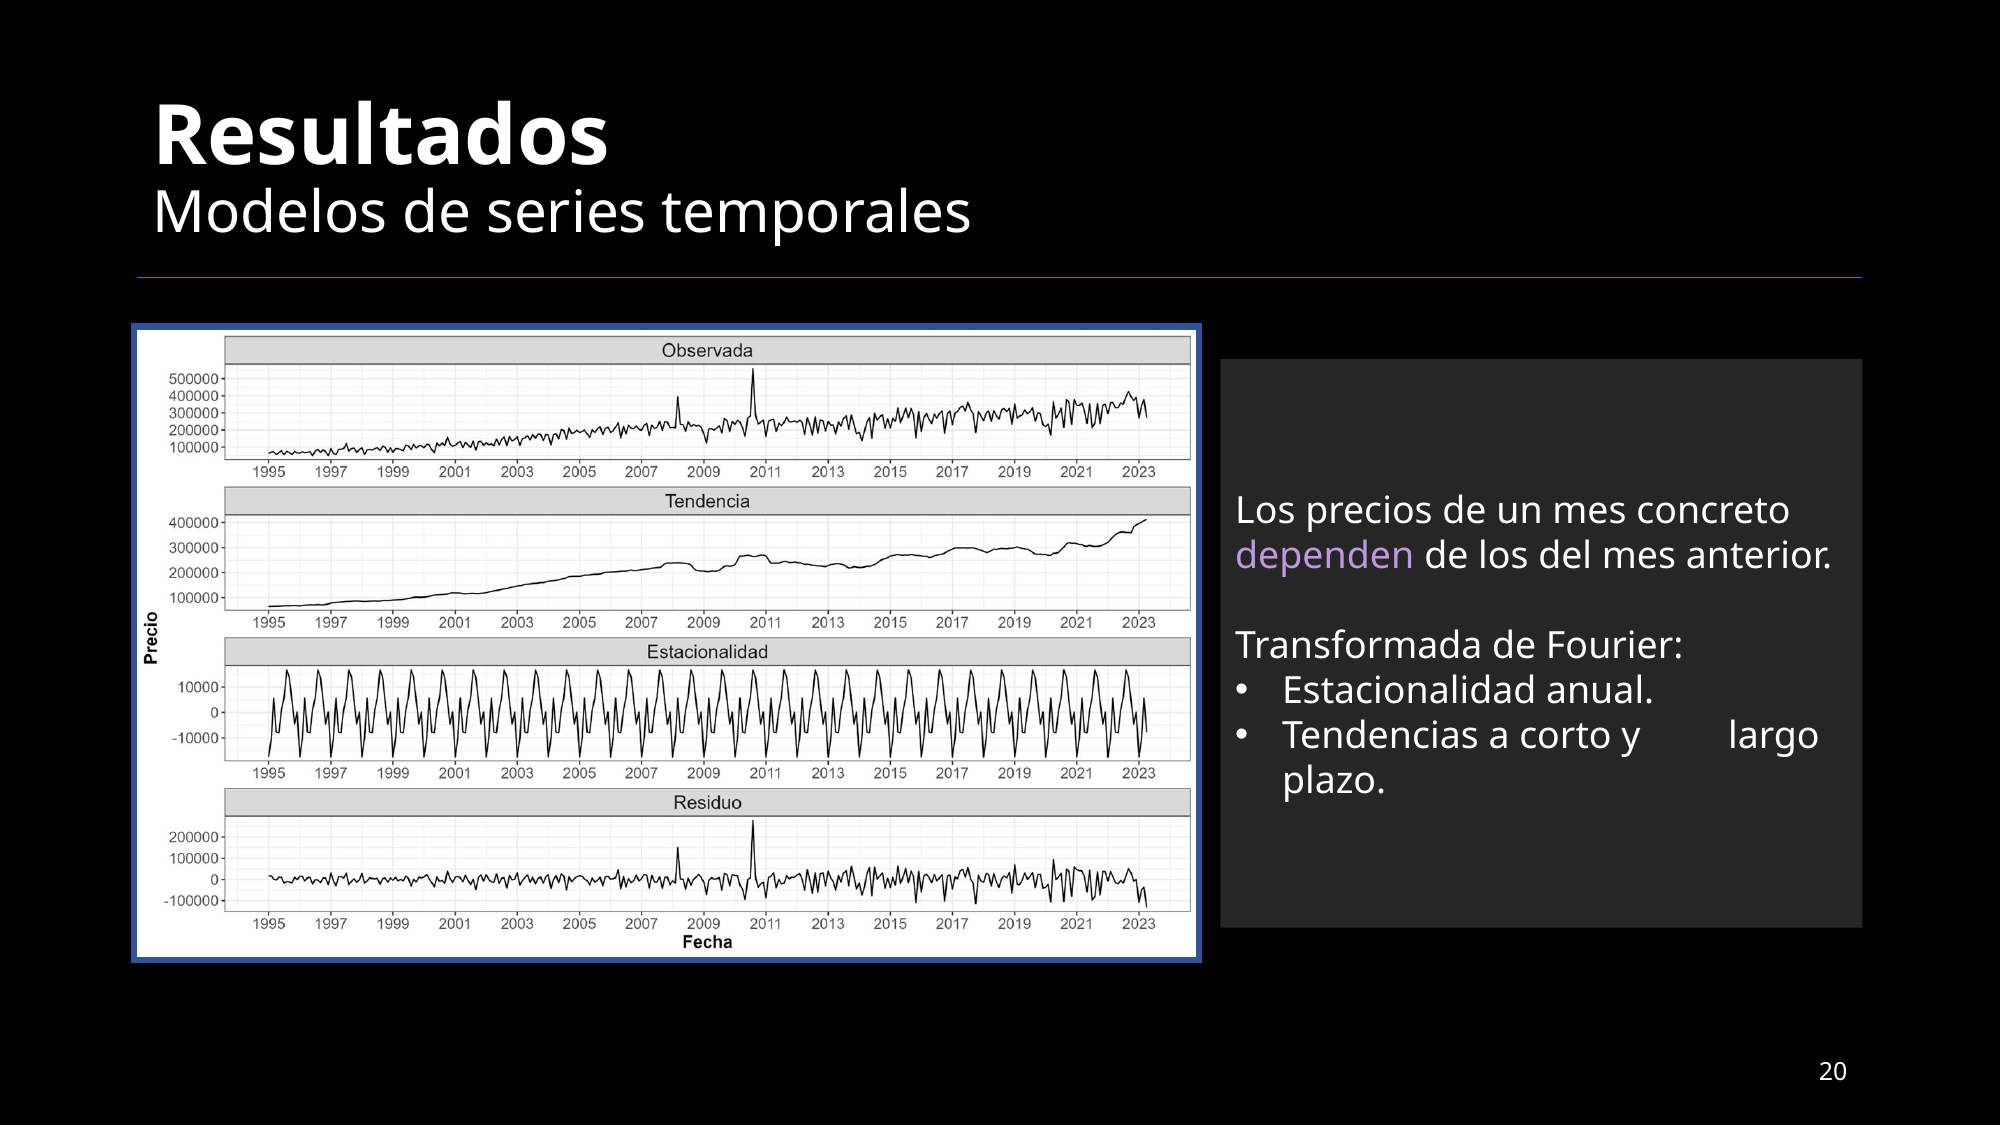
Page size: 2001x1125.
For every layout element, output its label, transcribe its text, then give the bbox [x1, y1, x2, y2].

slide_number 20 [1412, 1042, 1863, 1103]
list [137, 329, 1197, 958]
text_box Los precios de un mes concreto dependen de los del mes anterior. Transformada de Fourier: Estacionalidad anual. Tendencias a corto y largo plazo. [1219, 358, 1863, 929]
title Resultados Modelos de series temporales [137, 59, 1863, 278]
